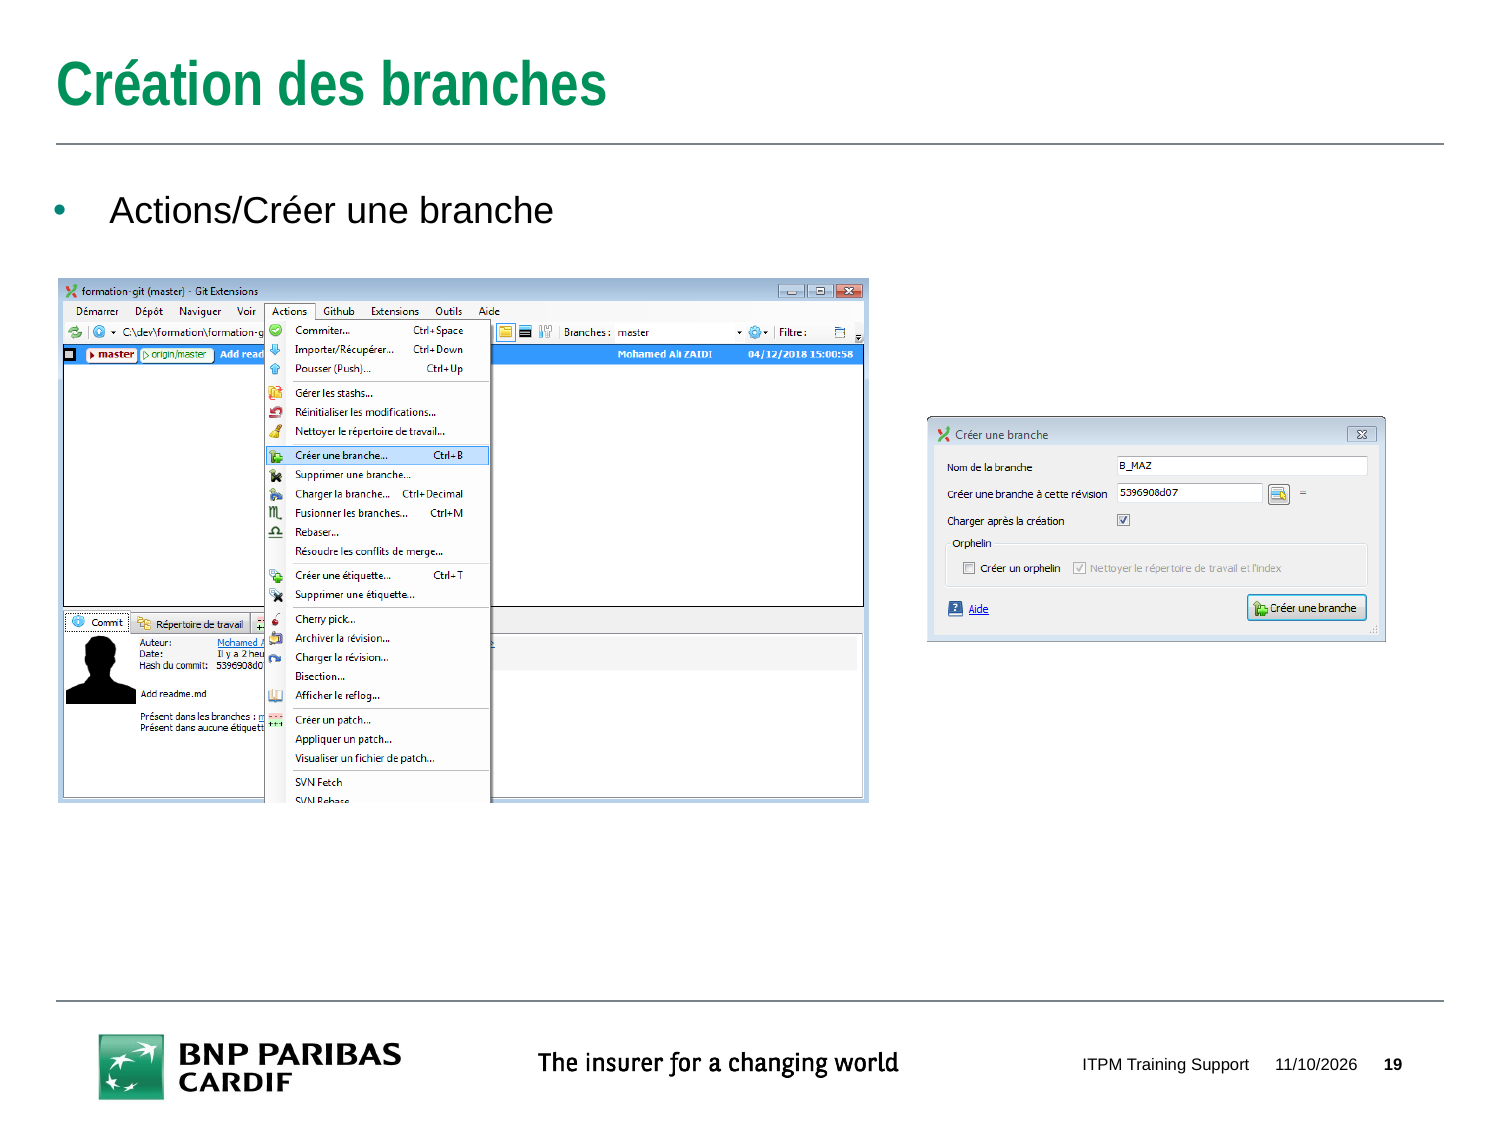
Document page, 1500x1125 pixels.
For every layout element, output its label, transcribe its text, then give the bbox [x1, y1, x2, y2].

footer ITPM Training Support [918, 1048, 1250, 1079]
picture [926, 416, 1386, 642]
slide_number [1258, 1048, 1372, 1079]
list Actions/Créer une branche [53, 186, 1444, 994]
picture [58, 278, 869, 803]
title Création des branches [56, 19, 1444, 142]
picture [525, 1027, 910, 1103]
picture [88, 1023, 437, 1107]
slide_number 19 [1372, 1048, 1403, 1079]
